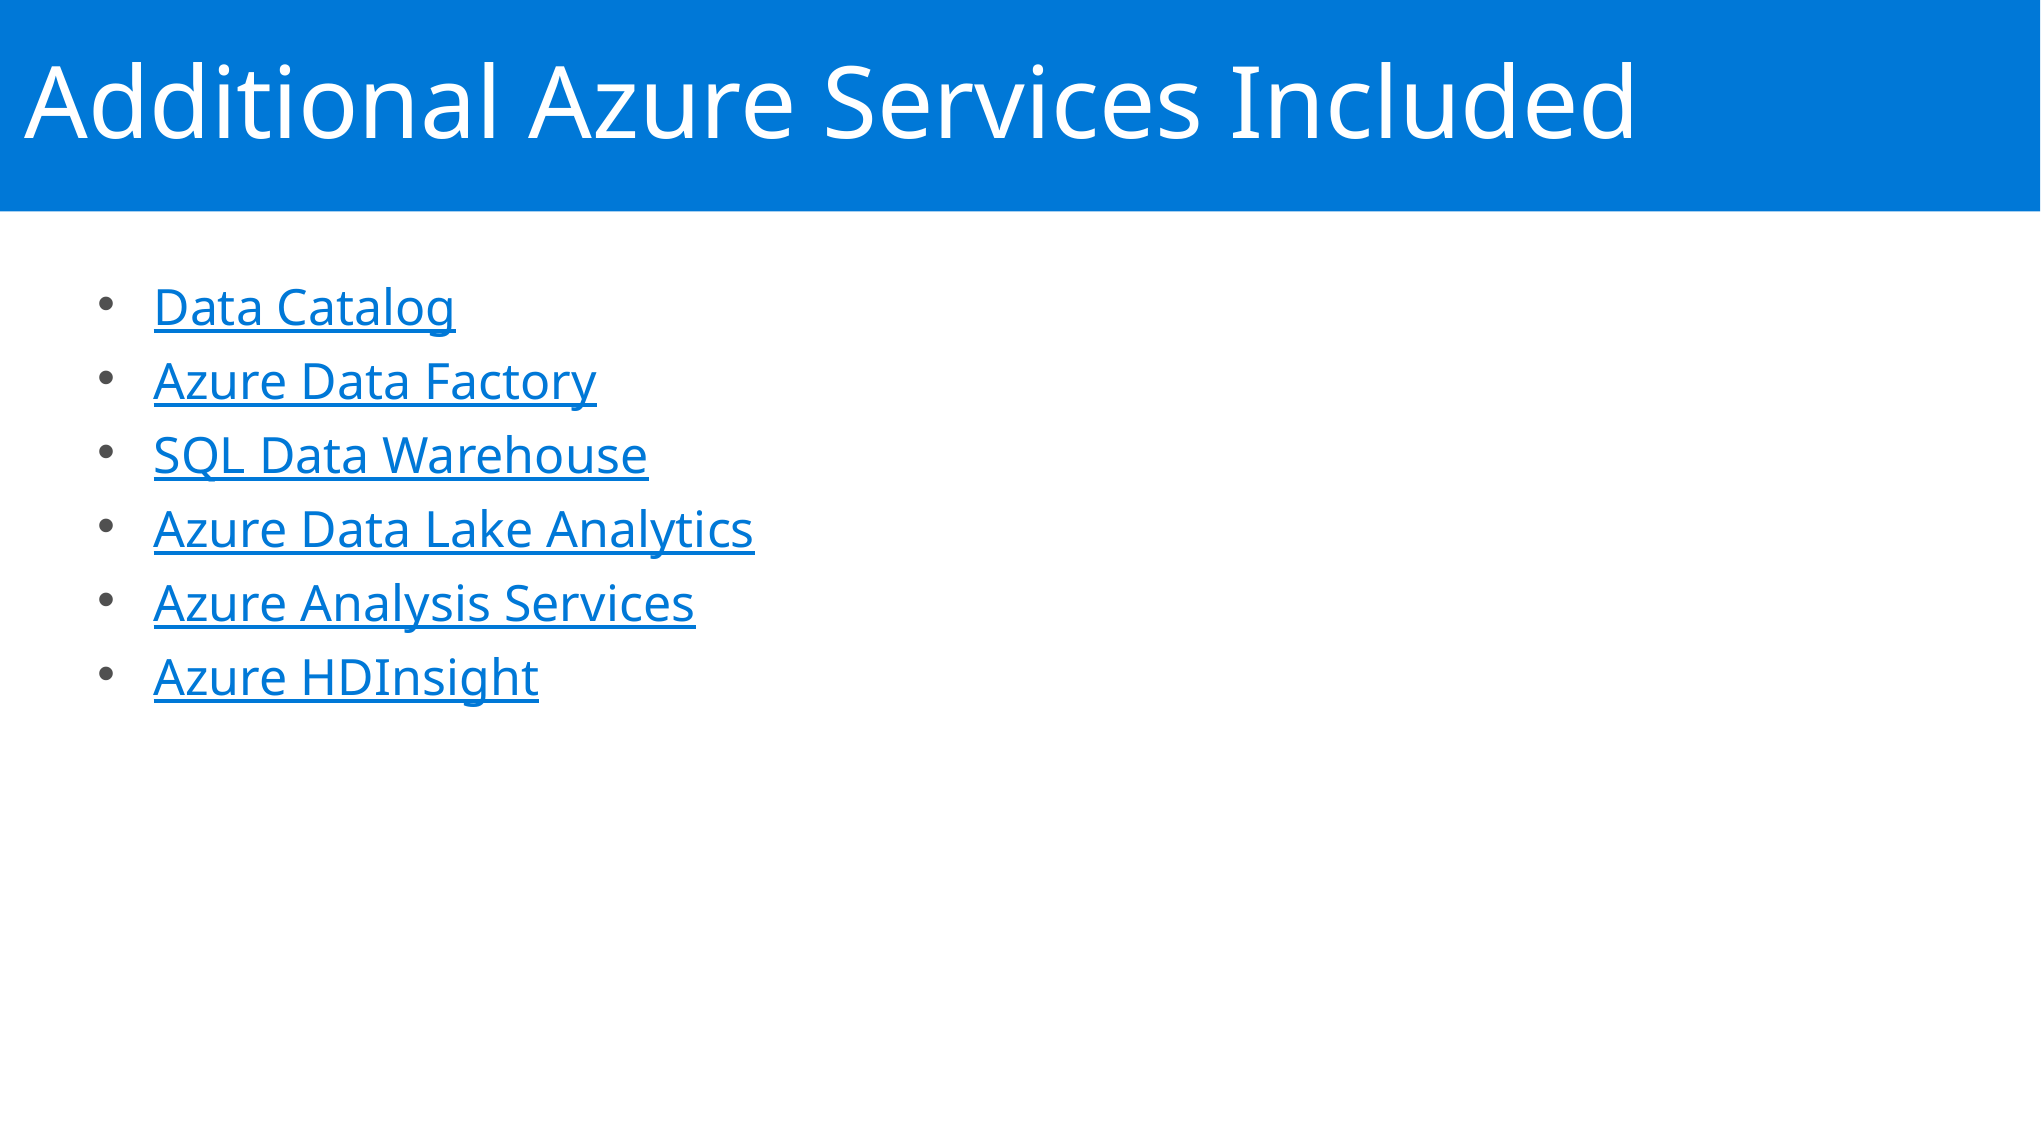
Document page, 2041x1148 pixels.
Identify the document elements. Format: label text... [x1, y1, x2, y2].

text_box Data Catalog Azure Data Factory SQL Data Warehouse Azure Data Lake Analytics Azure Analysis Services Azure HDInsight [67, 252, 1865, 732]
text_box Additional Azure Services Included [0, 0, 2041, 212]
